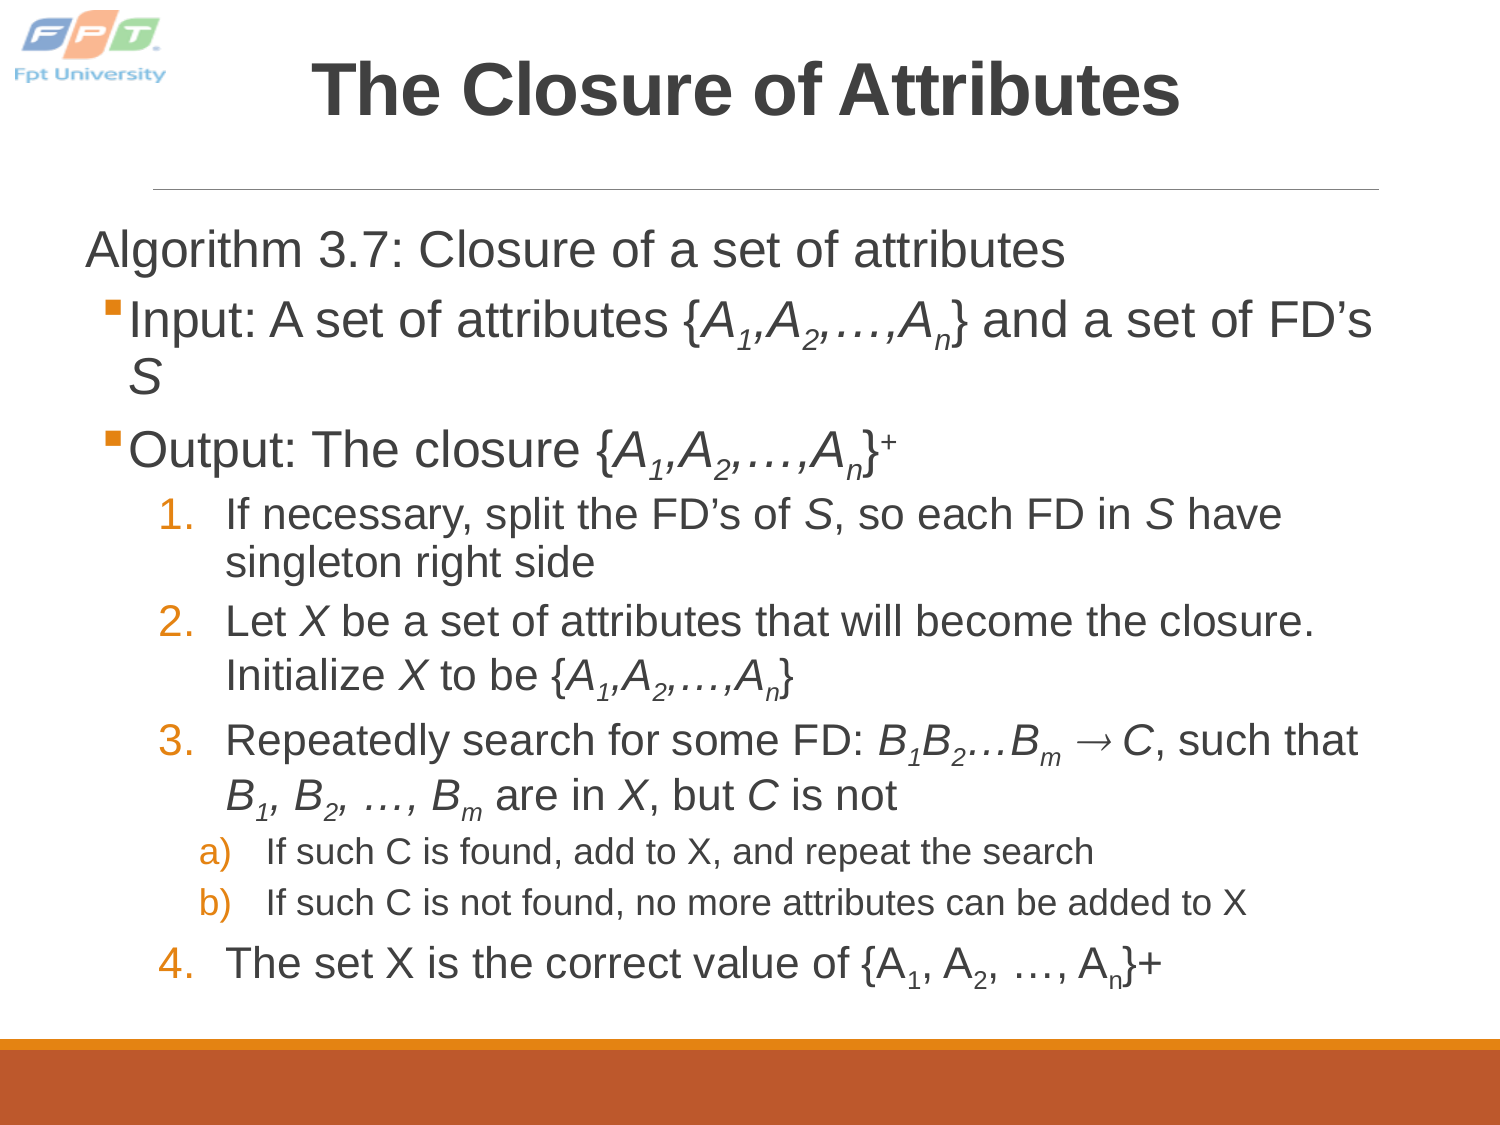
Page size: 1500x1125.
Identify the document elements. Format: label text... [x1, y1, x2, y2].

title The Closure of Attributes [96, 47, 1399, 185]
list Algorithm 3.7: Closure of a set of attributes Input: A set of attributes {A1,A2,…,An} and a set of FD’s S Output: The closure {A1,A2,…,An}+ If necessary, split the FD’s of S, so each FD in S have singleton right side Let X be a set of attributes that will become the closure. Initialize X to be {A1,A2,…,An} Repeatedly search for some FD: B1B2…Bm  C, such that B1, B2, …, Bm are in X, but C is not If such C is found, add to X, and repeat the search If such C is not found, no more attributes can be added to X The set X is the correct value of {A1, A2, …, An}+ [72, 215, 1423, 1003]
